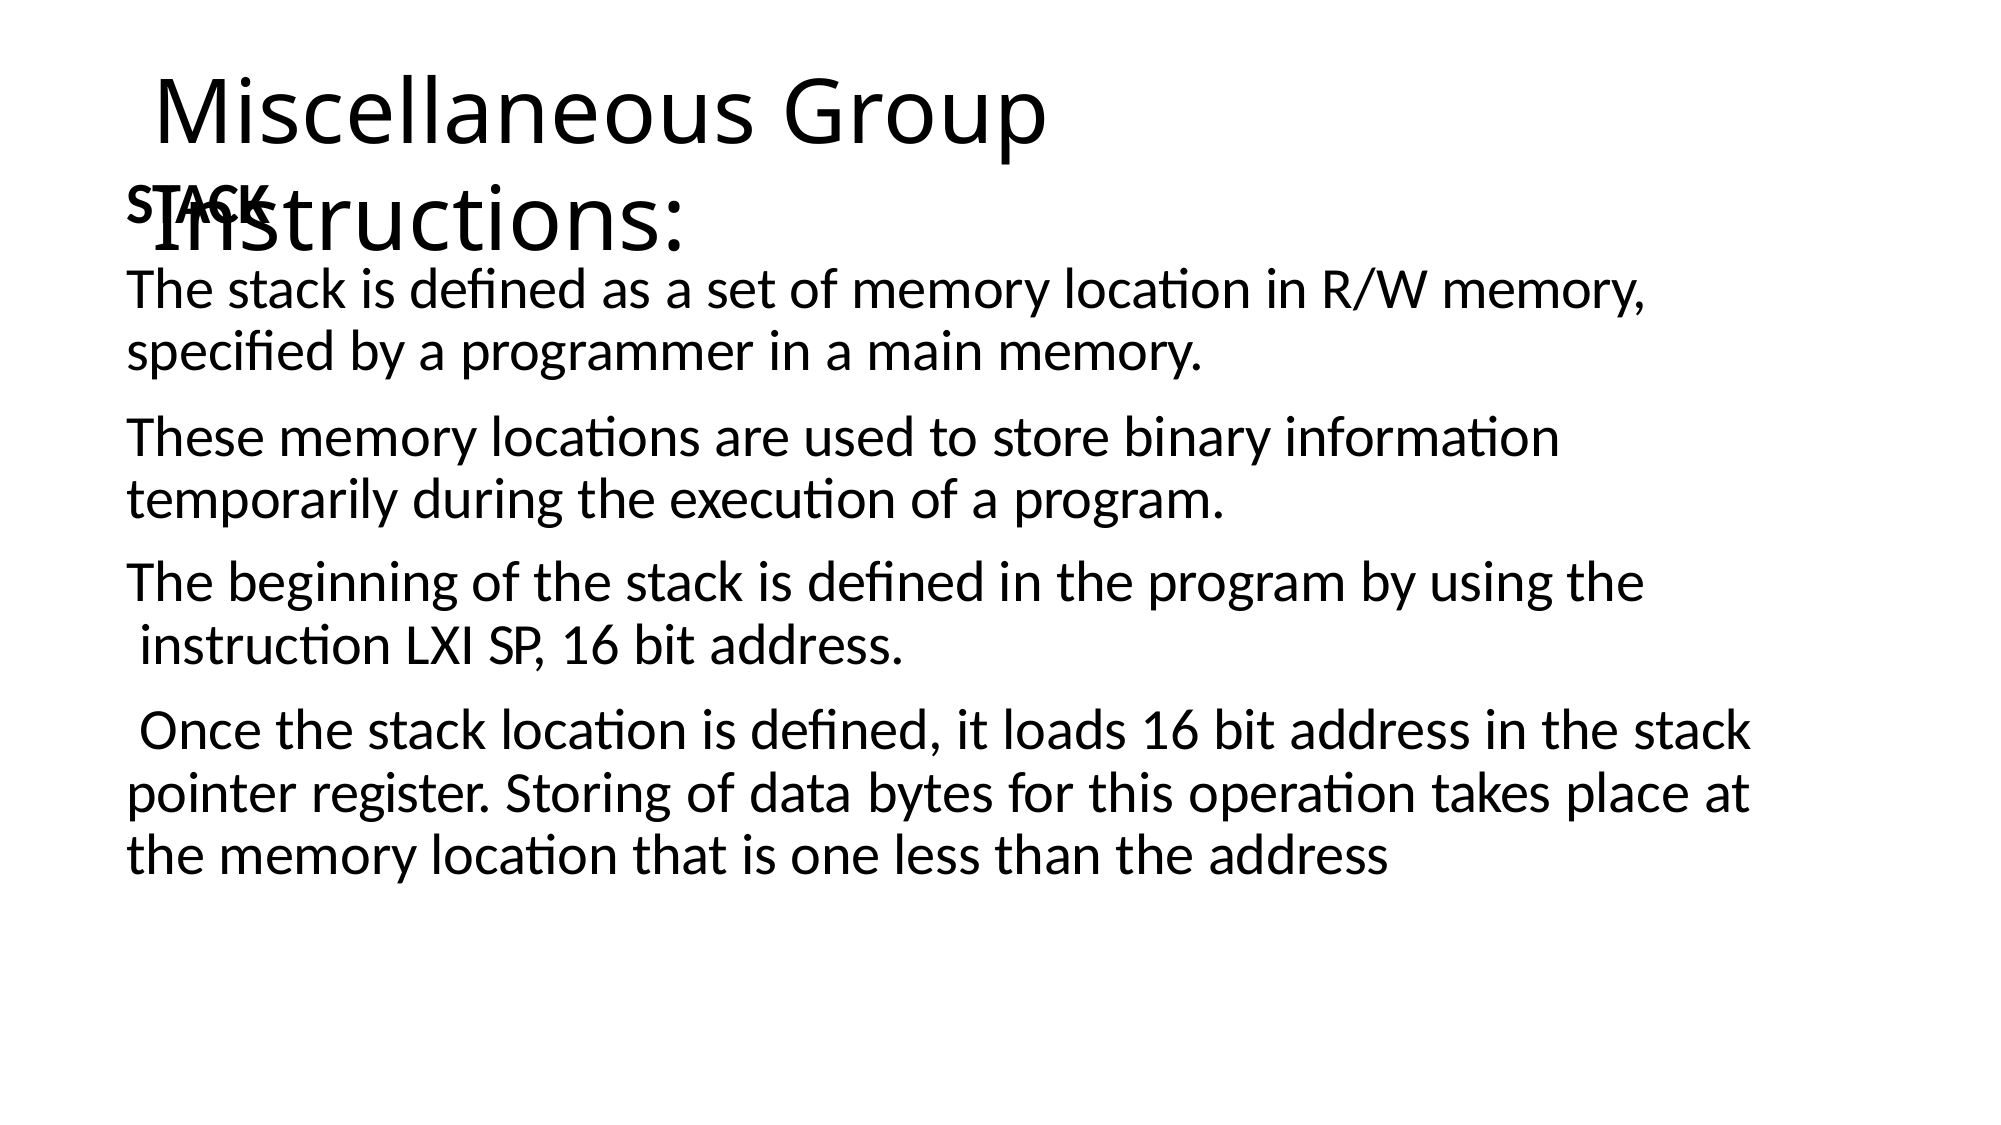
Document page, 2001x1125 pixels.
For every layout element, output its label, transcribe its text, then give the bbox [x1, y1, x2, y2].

title Miscellaneous Group Instructions: [150, 51, 1411, 150]
text_box STACK The stack is defined as a set of memory location in R/W memory, specified by a programmer in a main memory. These memory locations are used to store binary information temporarily during the execution of a program. The beginning of the stack is defined in the program by using the instruction LXI SP, 16 bit address. Once the stack location is defined, it loads 16 bit address in the stack pointer register. Storing of data bytes for this operation takes place at the memory location that is one less than the address [124, 150, 1767, 887]
